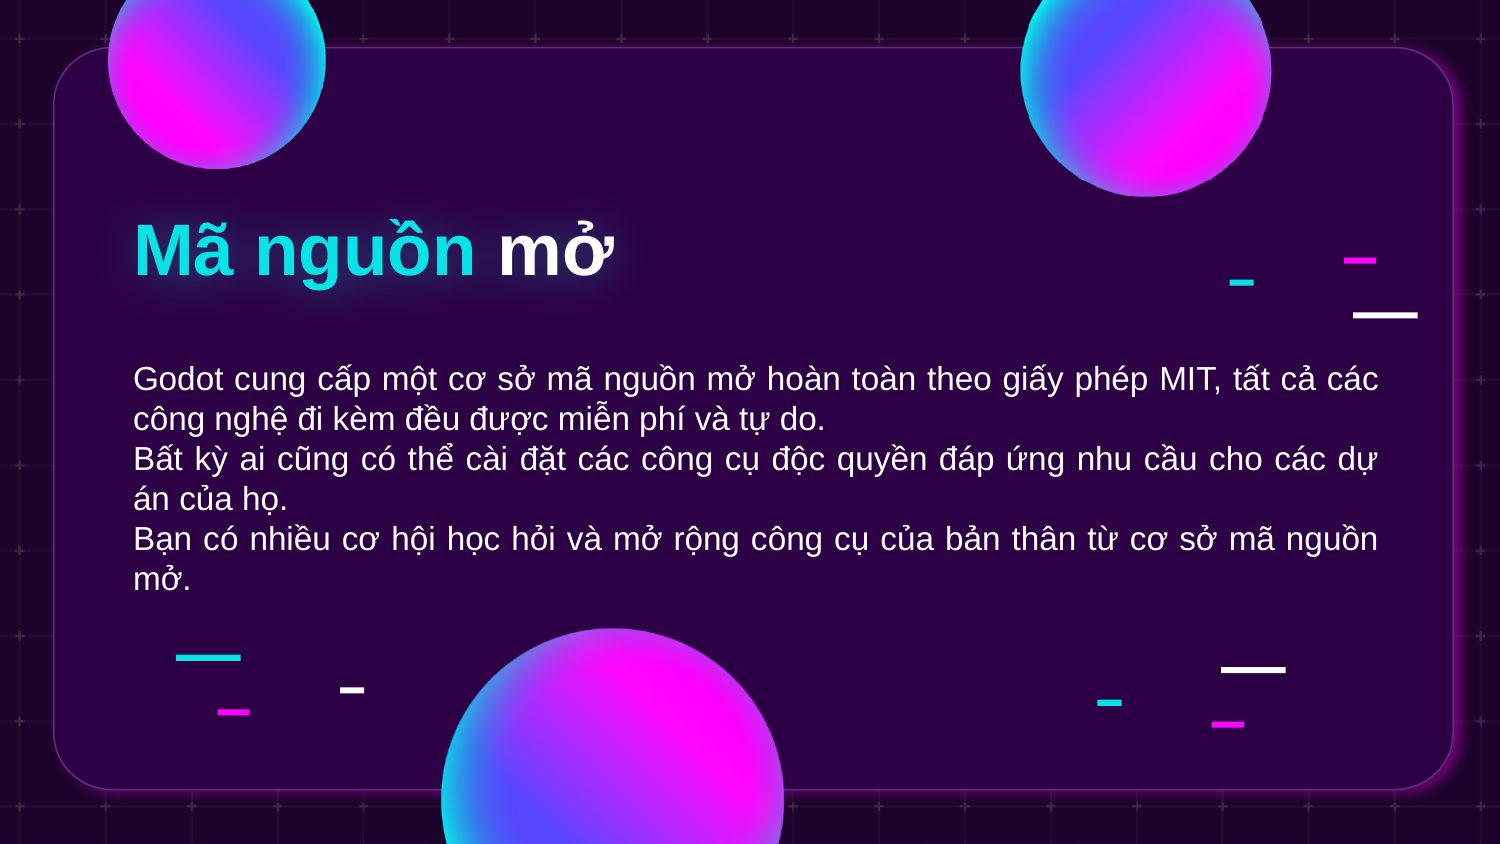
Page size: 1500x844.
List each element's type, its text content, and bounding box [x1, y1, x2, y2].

picture [419, 603, 810, 844]
title Mã nguồn mở [118, 198, 1382, 293]
subtitle Godot cung cấp một cơ sở mã nguồn mở hoàn toàn theo giấy phép MIT, tất cả các công nghệ đi kèm đều được miễn phí và tự do. Bất kỳ ai cũng có thể cài đặt các công cụ độc quyền đáp ứng nhu cầu cho các dự án của họ. Bạn có nhiều cơ hội học hỏi và mở rộng công cụ của bản thân từ cơ sở mã nguồn mở. [118, 334, 1396, 620]
picture [91, 0, 340, 185]
picture [1003, 0, 1290, 215]
